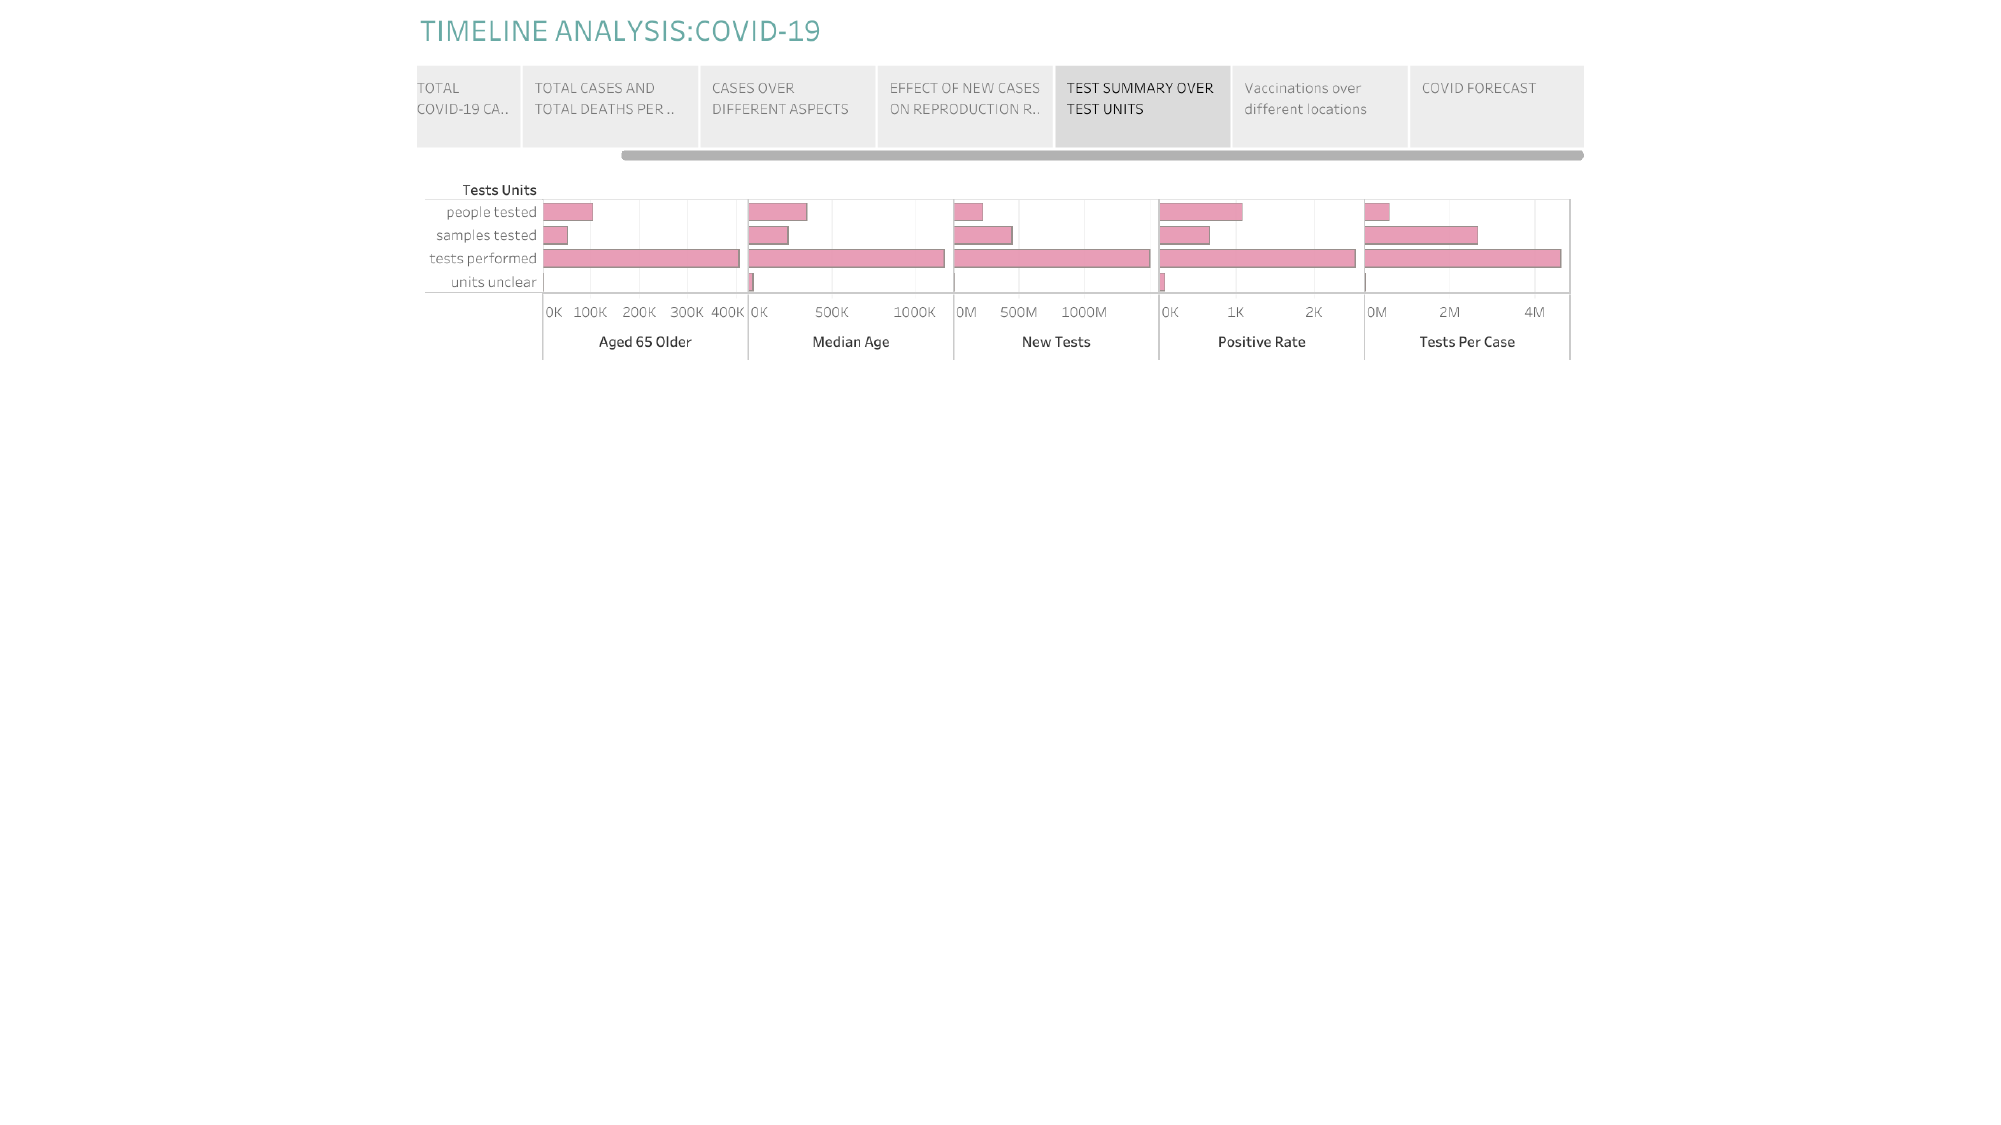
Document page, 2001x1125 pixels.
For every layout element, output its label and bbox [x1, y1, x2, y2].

picture [407, 0, 1593, 1125]
